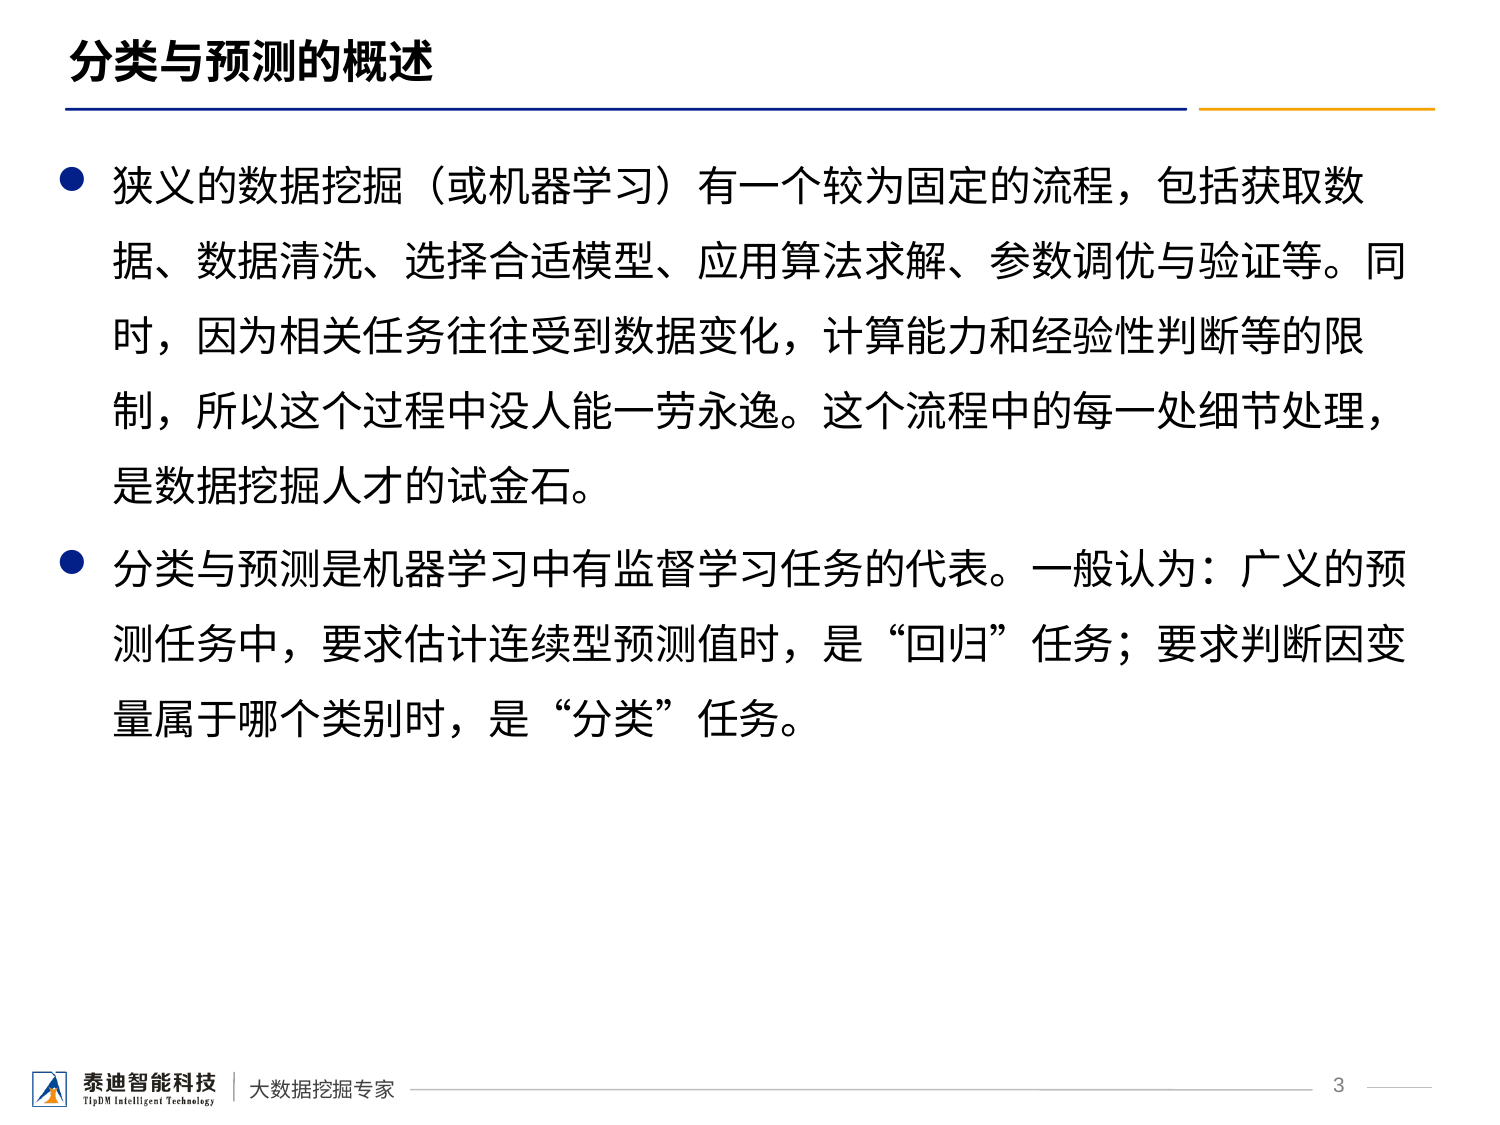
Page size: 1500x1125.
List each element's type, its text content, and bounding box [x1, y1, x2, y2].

list 狭义的数据挖掘（或机器学习）有一个较为固定的流程，包括获取数据、数据清洗、选择合适模型、应用算法求解、参数调优与验证等。同时，因为相关任务往往受到数据变化，计算能力和经验性判断等的限制，所以这个过程中没人能一劳永逸。这个流程中的每一处细节处理，是数据挖掘人才的试金石。 分类与预测是机器学习中有监督学习任务的代表。一般认为：广义的预测任务中，要求估计连续型预测值时，是“回归”任务；要求判断因变量属于哪个类别时，是“分类”任务。 [41, 127, 1436, 775]
picture [29, 1062, 218, 1111]
title 分类与预测的概述 [53, 25, 1430, 97]
